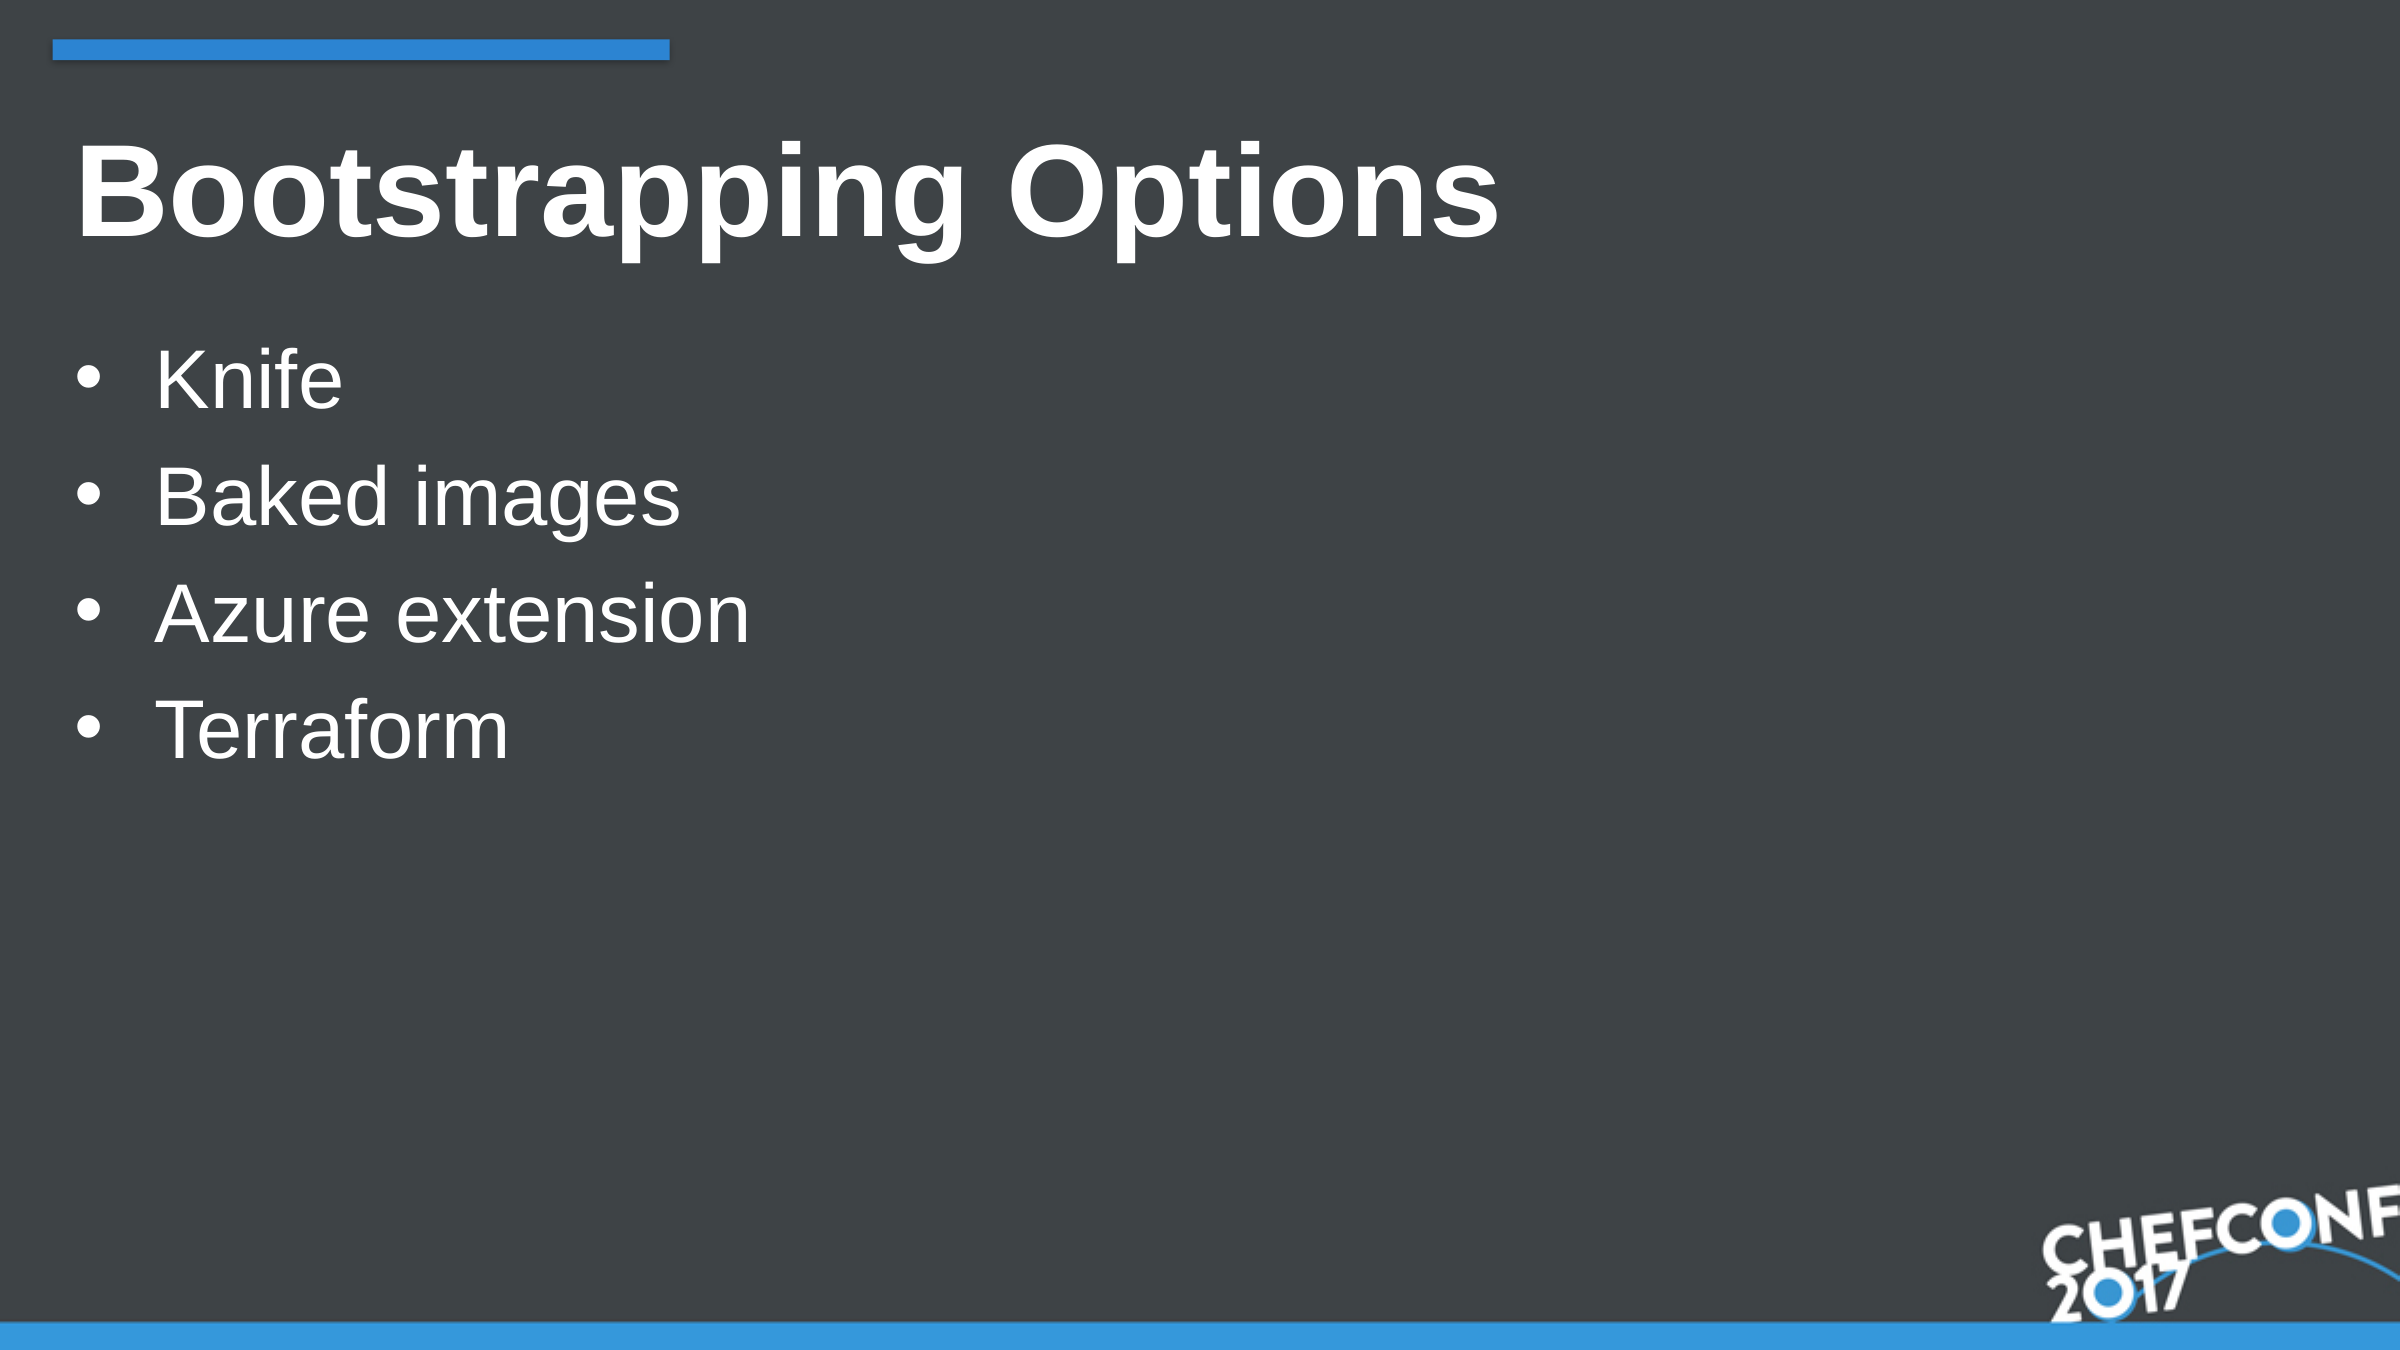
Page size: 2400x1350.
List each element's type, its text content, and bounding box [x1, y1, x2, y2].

picture [0, 0, 2400, 1350]
list Knife Baked images Azure extension Terraform [52, 315, 2348, 1206]
title Bootstrapping Options [52, 87, 2348, 280]
